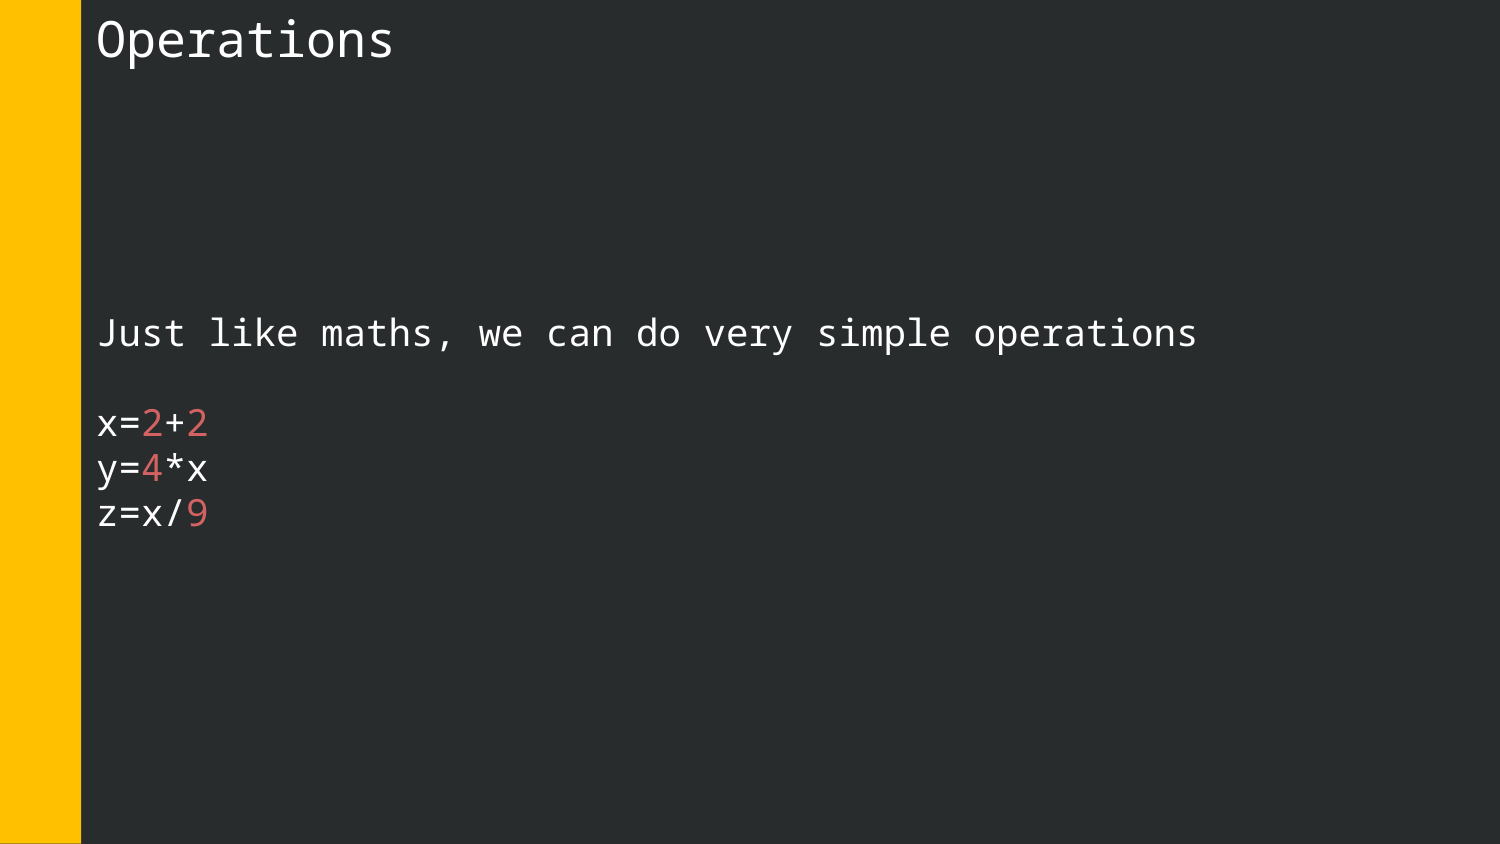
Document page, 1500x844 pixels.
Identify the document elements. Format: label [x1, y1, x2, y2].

text_box [0, 0, 1500, 844]
